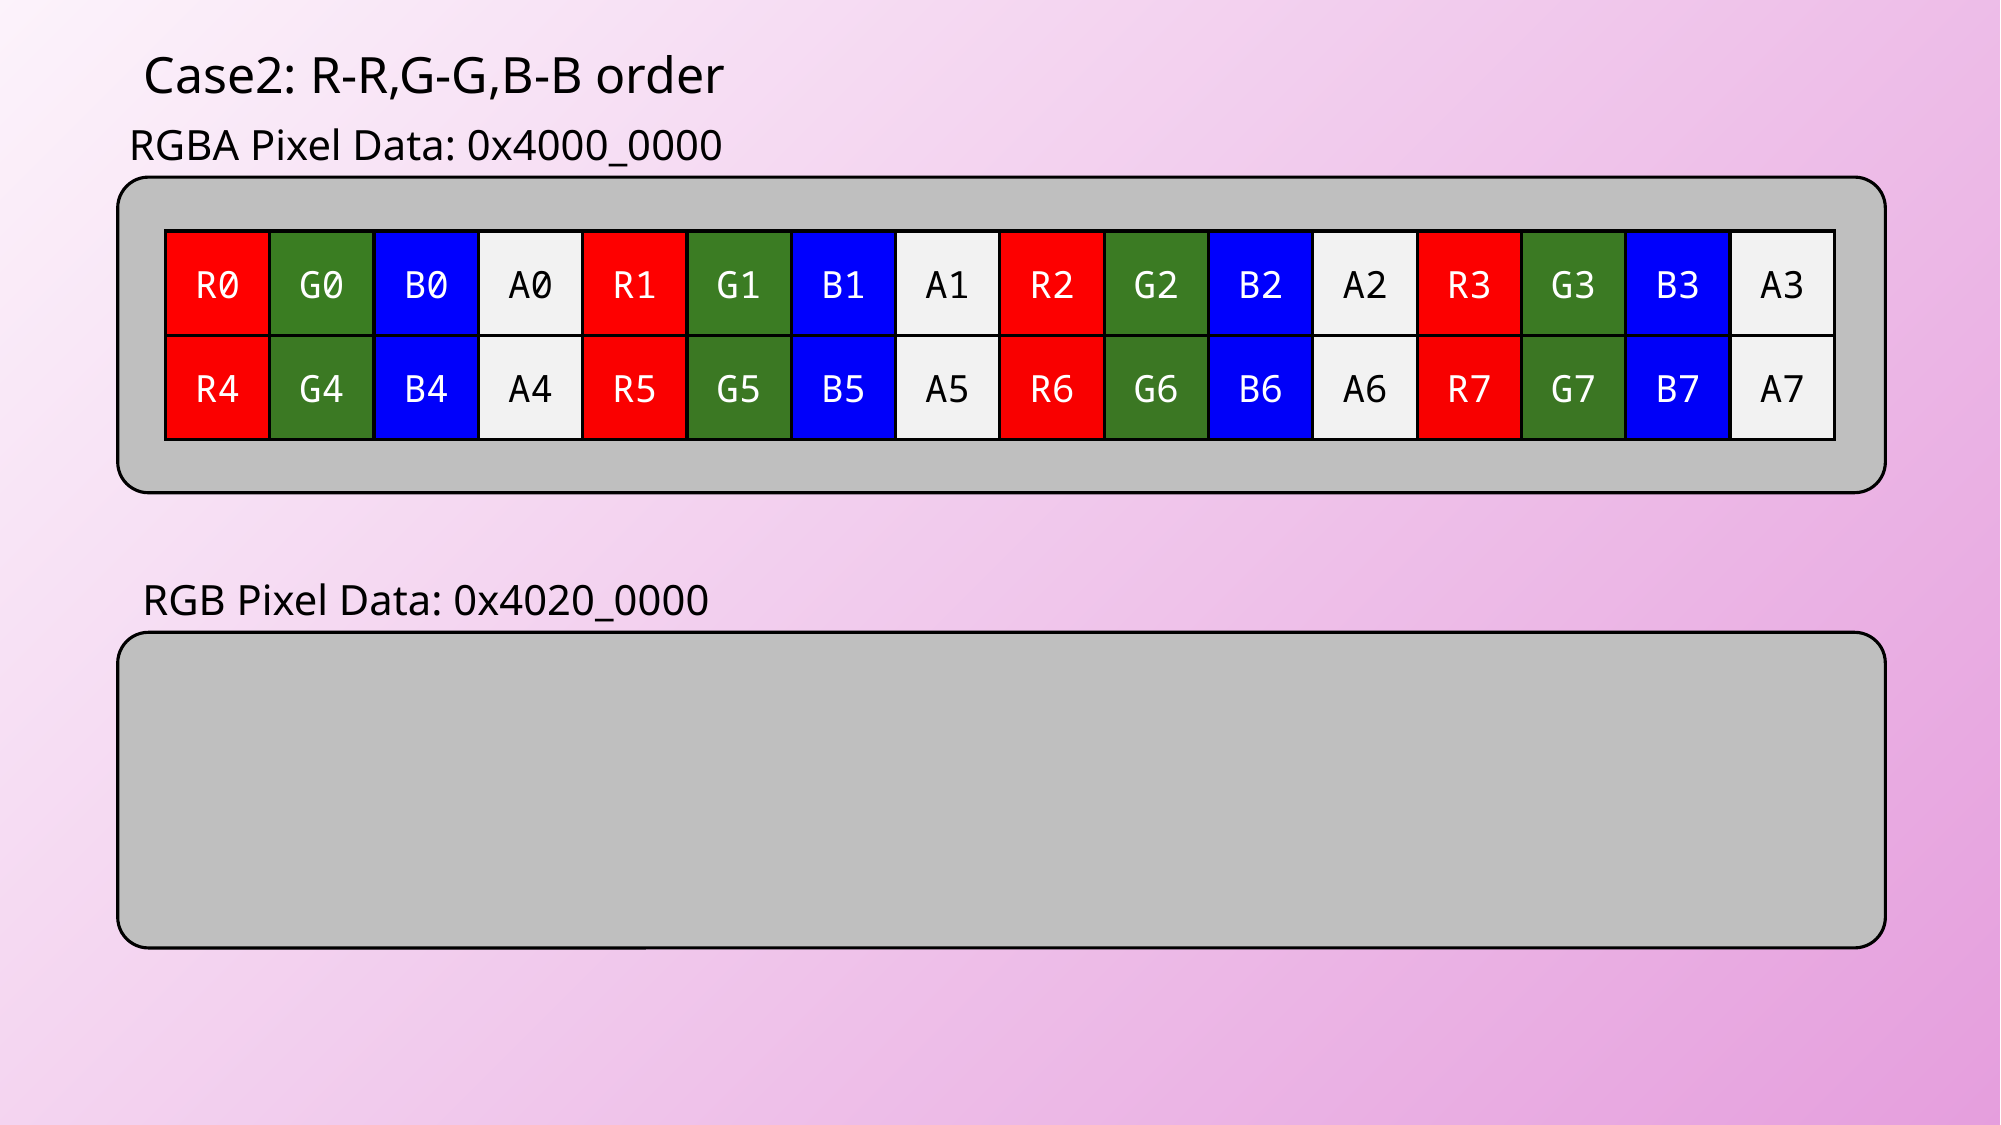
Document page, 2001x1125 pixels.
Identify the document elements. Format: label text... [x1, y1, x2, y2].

text_box G0 [268, 229, 373, 334]
text_box B6 [1207, 334, 1311, 441]
text_box B3 [1624, 229, 1729, 334]
text_box R5 [581, 334, 685, 441]
text_box B7 [1624, 334, 1729, 441]
text_box G2 [1103, 229, 1207, 334]
text_box R6 [998, 334, 1103, 441]
text_box R3 [1416, 229, 1520, 334]
text_box A5 [894, 334, 998, 441]
text_box G4 [268, 334, 373, 441]
text_box A4 [477, 334, 581, 441]
text_box G1 [685, 229, 790, 334]
text_box B4 [373, 334, 477, 441]
text_box R7 [1416, 334, 1520, 441]
text_box B2 [1207, 229, 1311, 334]
text_box RGB Pixel Data: 0x4020_0000 [127, 566, 725, 632]
text_box R4 [164, 334, 268, 441]
text_box [116, 175, 1887, 495]
text_box A1 [894, 229, 998, 334]
text_box A3 [1729, 229, 1836, 334]
text_box G6 [1103, 334, 1207, 441]
text_box G3 [1520, 229, 1624, 334]
text_box RGBA Pixel Data: 0x4000_0000 [114, 111, 739, 177]
text_box G5 [685, 334, 790, 441]
text_box B5 [790, 334, 894, 441]
text_box A2 [1311, 229, 1416, 334]
text_box [116, 630, 1887, 950]
text_box A7 [1729, 334, 1836, 441]
text_box B1 [790, 229, 894, 334]
text_box A0 [477, 229, 581, 334]
text_box R2 [998, 229, 1103, 334]
text_box G7 [1520, 334, 1624, 441]
text_box A6 [1311, 334, 1416, 441]
text_box B0 [373, 229, 477, 334]
text_box R1 [581, 229, 685, 334]
text_box Case2: R-R,G-G,B-B order [128, 36, 741, 112]
text_box R0 [164, 229, 268, 334]
